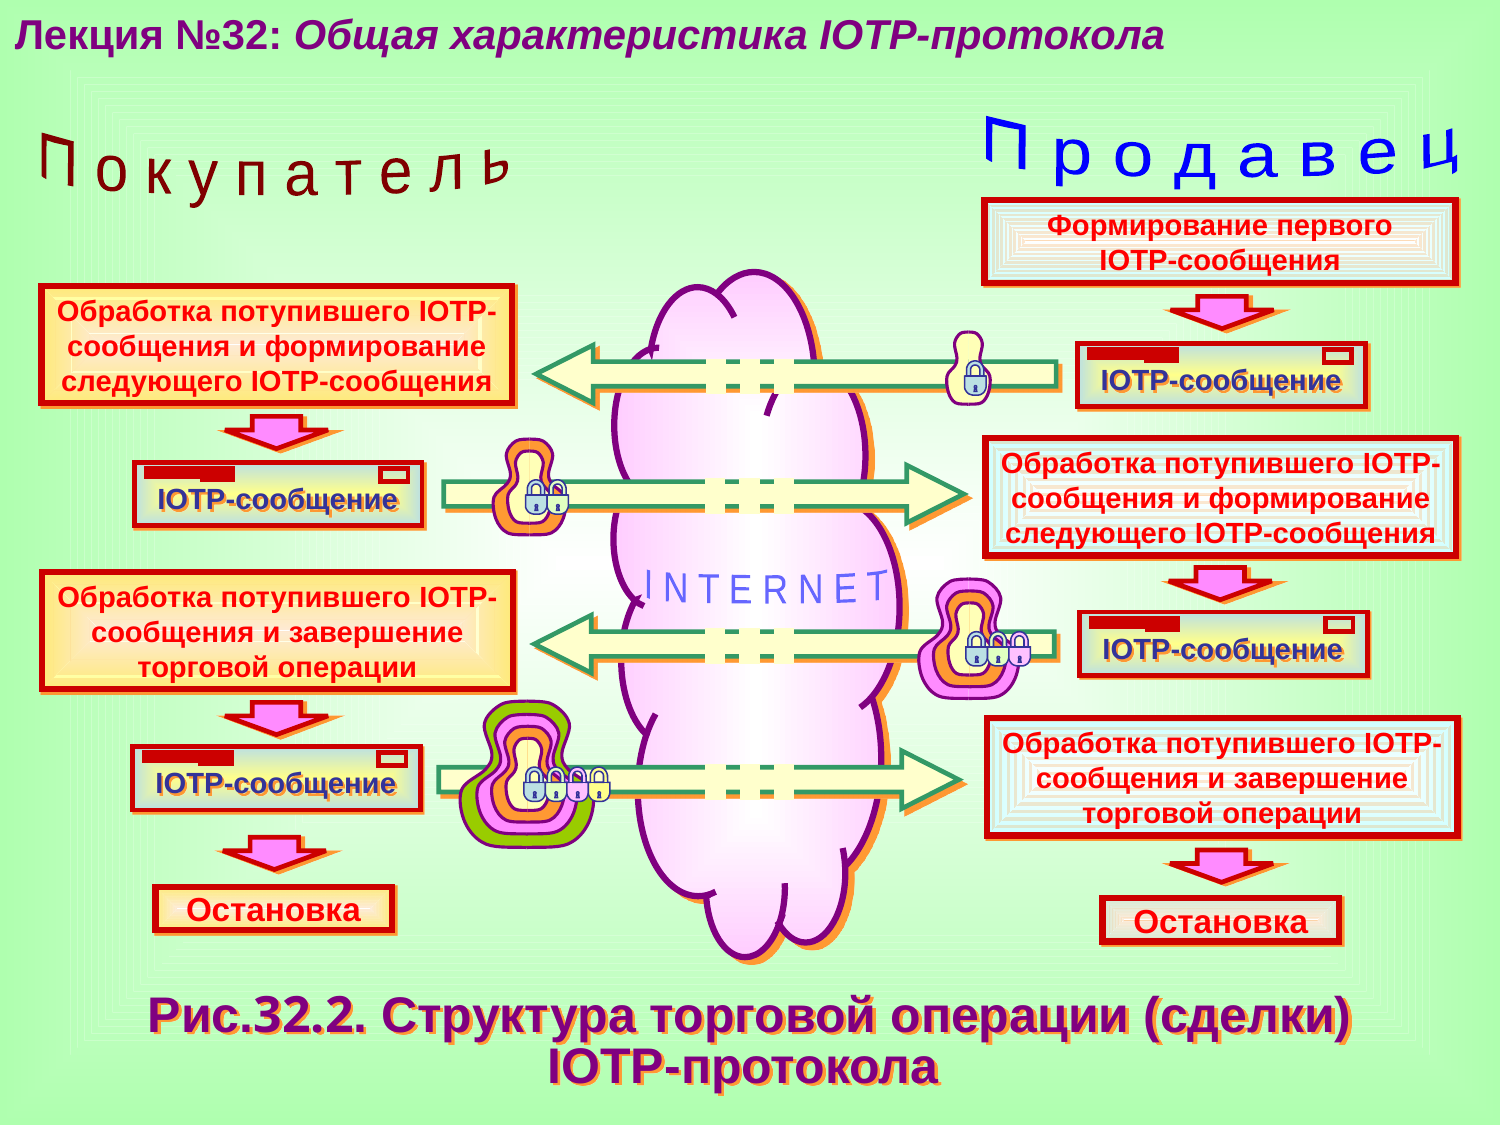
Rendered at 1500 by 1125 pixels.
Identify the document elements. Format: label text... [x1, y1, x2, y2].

text_box Лекция №32: Общая характеристика IOTP-протокола [0, 0, 1500, 65]
text_box Рис.32.2. Структура торговой операции (сделки) IOTP-протокола [0, 991, 1500, 1094]
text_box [41, 115, 1458, 958]
